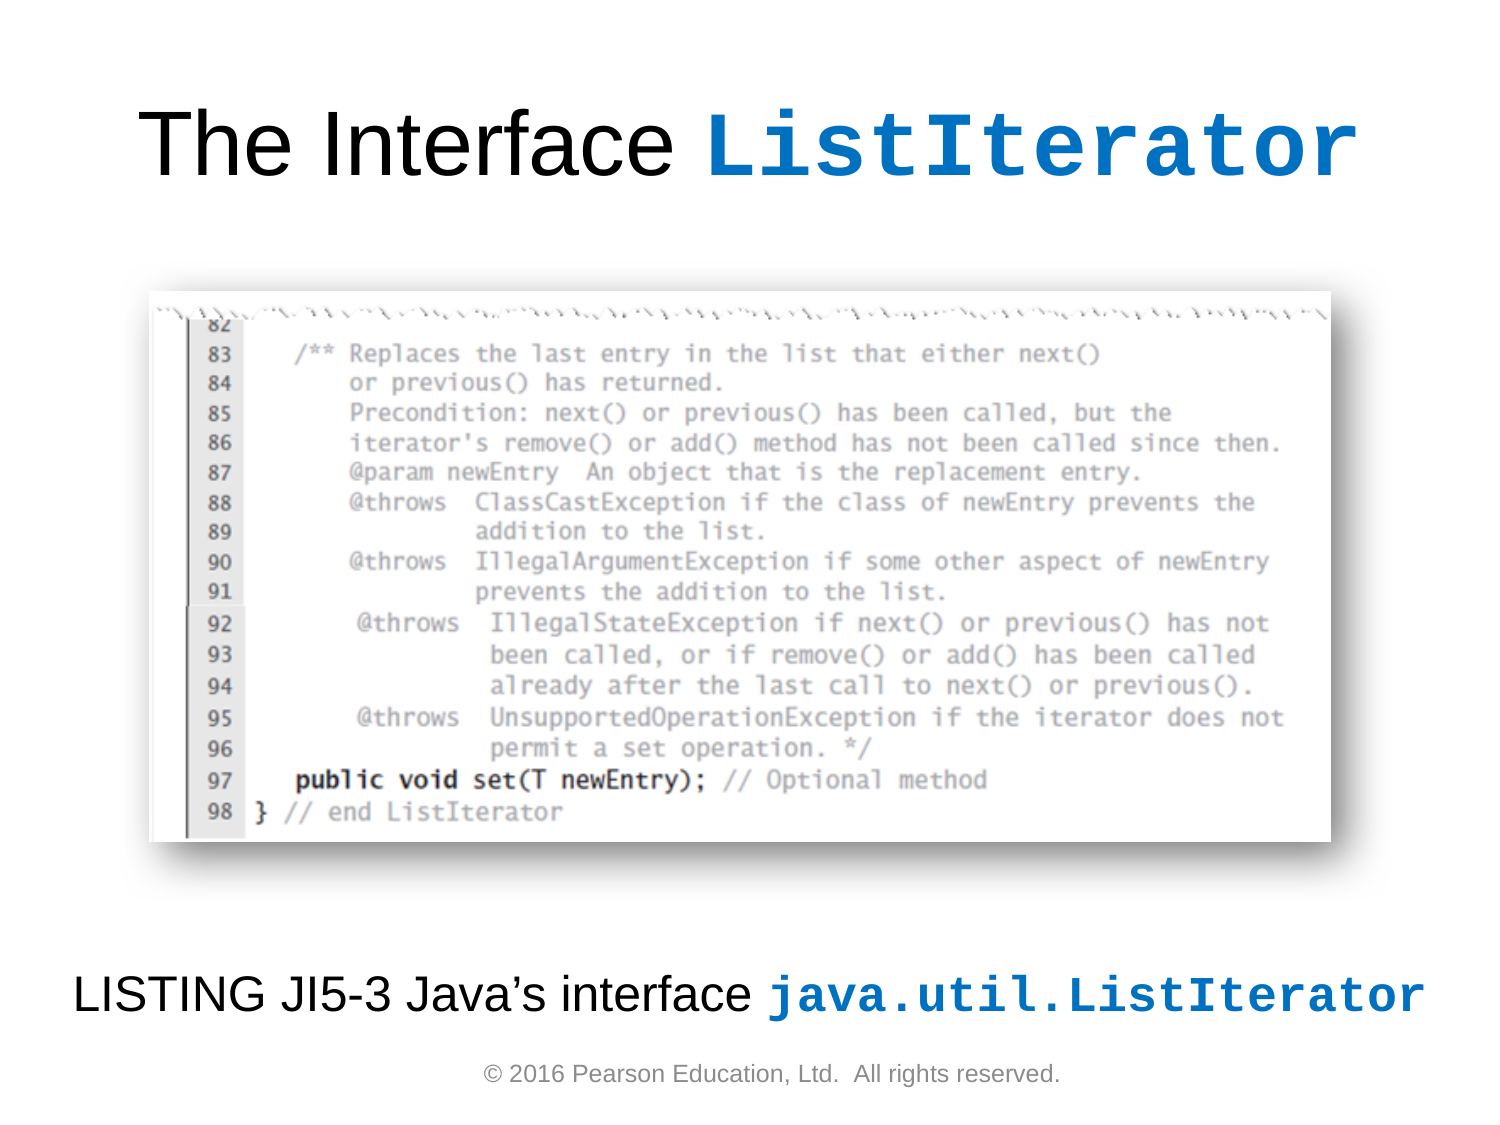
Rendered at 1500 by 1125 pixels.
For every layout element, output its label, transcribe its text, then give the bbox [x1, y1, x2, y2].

picture [149, 291, 1331, 843]
title The Interface ListIterator [75, 45, 1425, 233]
footer © 2016 Pearson Education, Ltd. All rights reserved. [112, 1042, 1434, 1103]
list LISTING JI5-3 Java’s interface java.util.ListIterator [43, 954, 1457, 1125]
